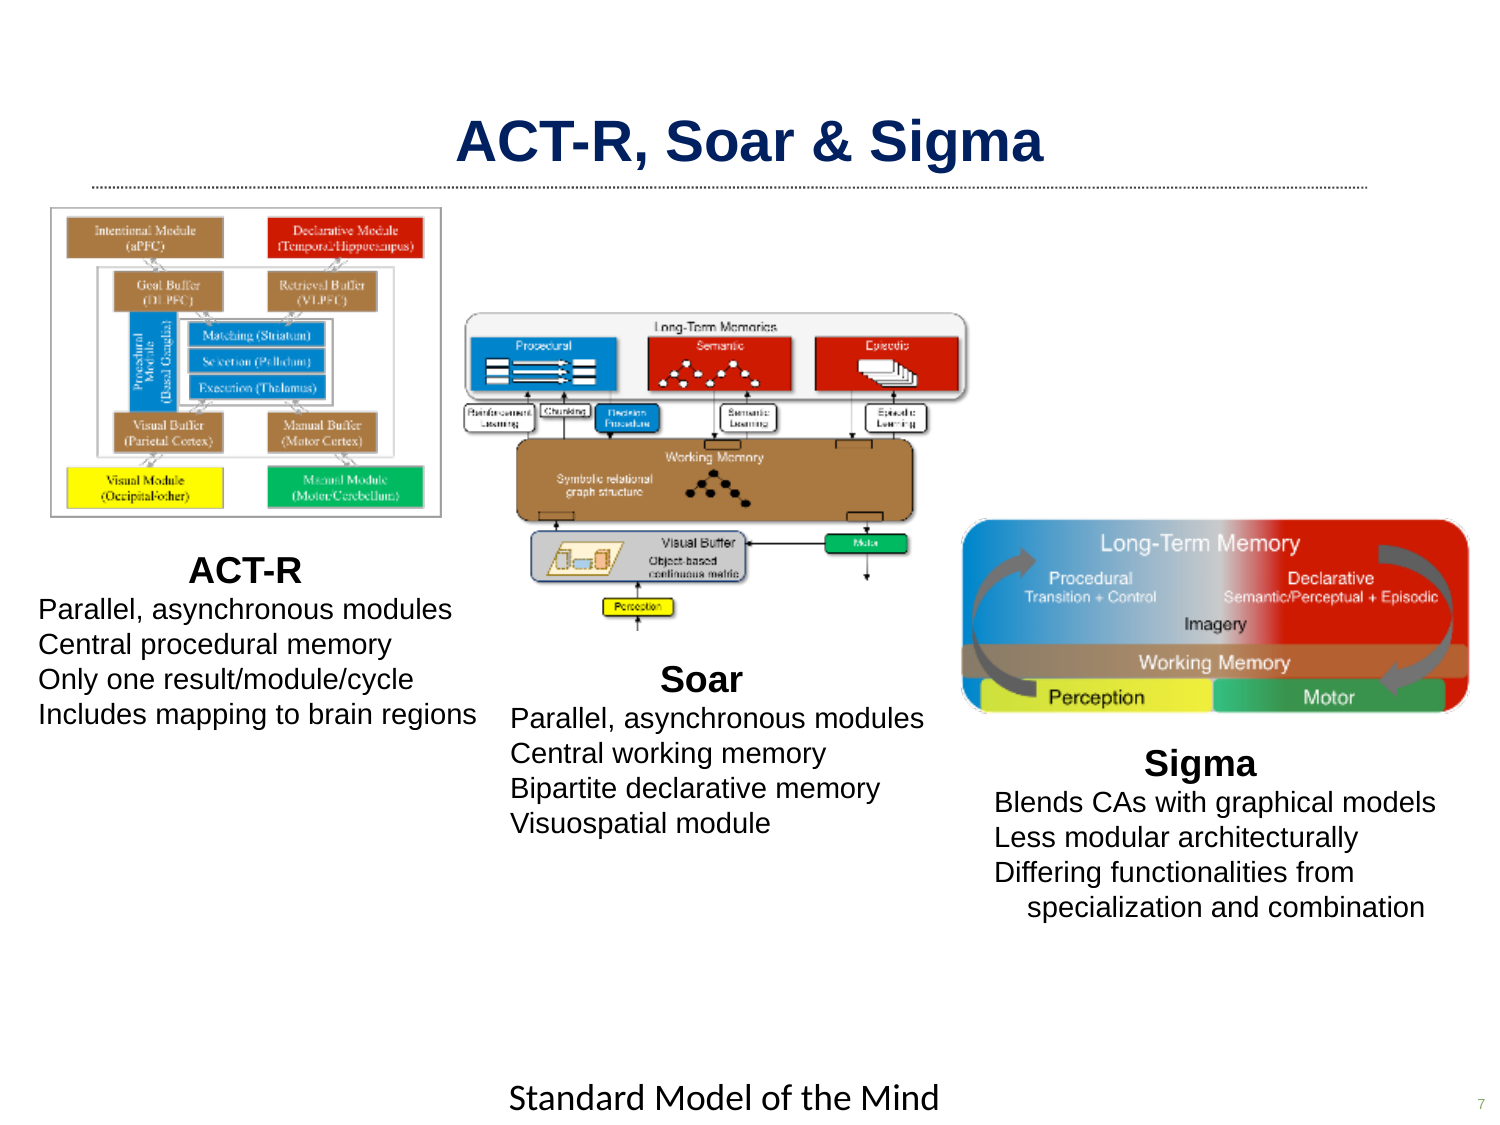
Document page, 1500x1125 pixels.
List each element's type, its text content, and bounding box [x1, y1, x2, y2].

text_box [20, 207, 496, 786]
title ACT-R, Soar & Sigma [75, 66, 1425, 210]
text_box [960, 517, 1471, 934]
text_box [462, 311, 973, 850]
